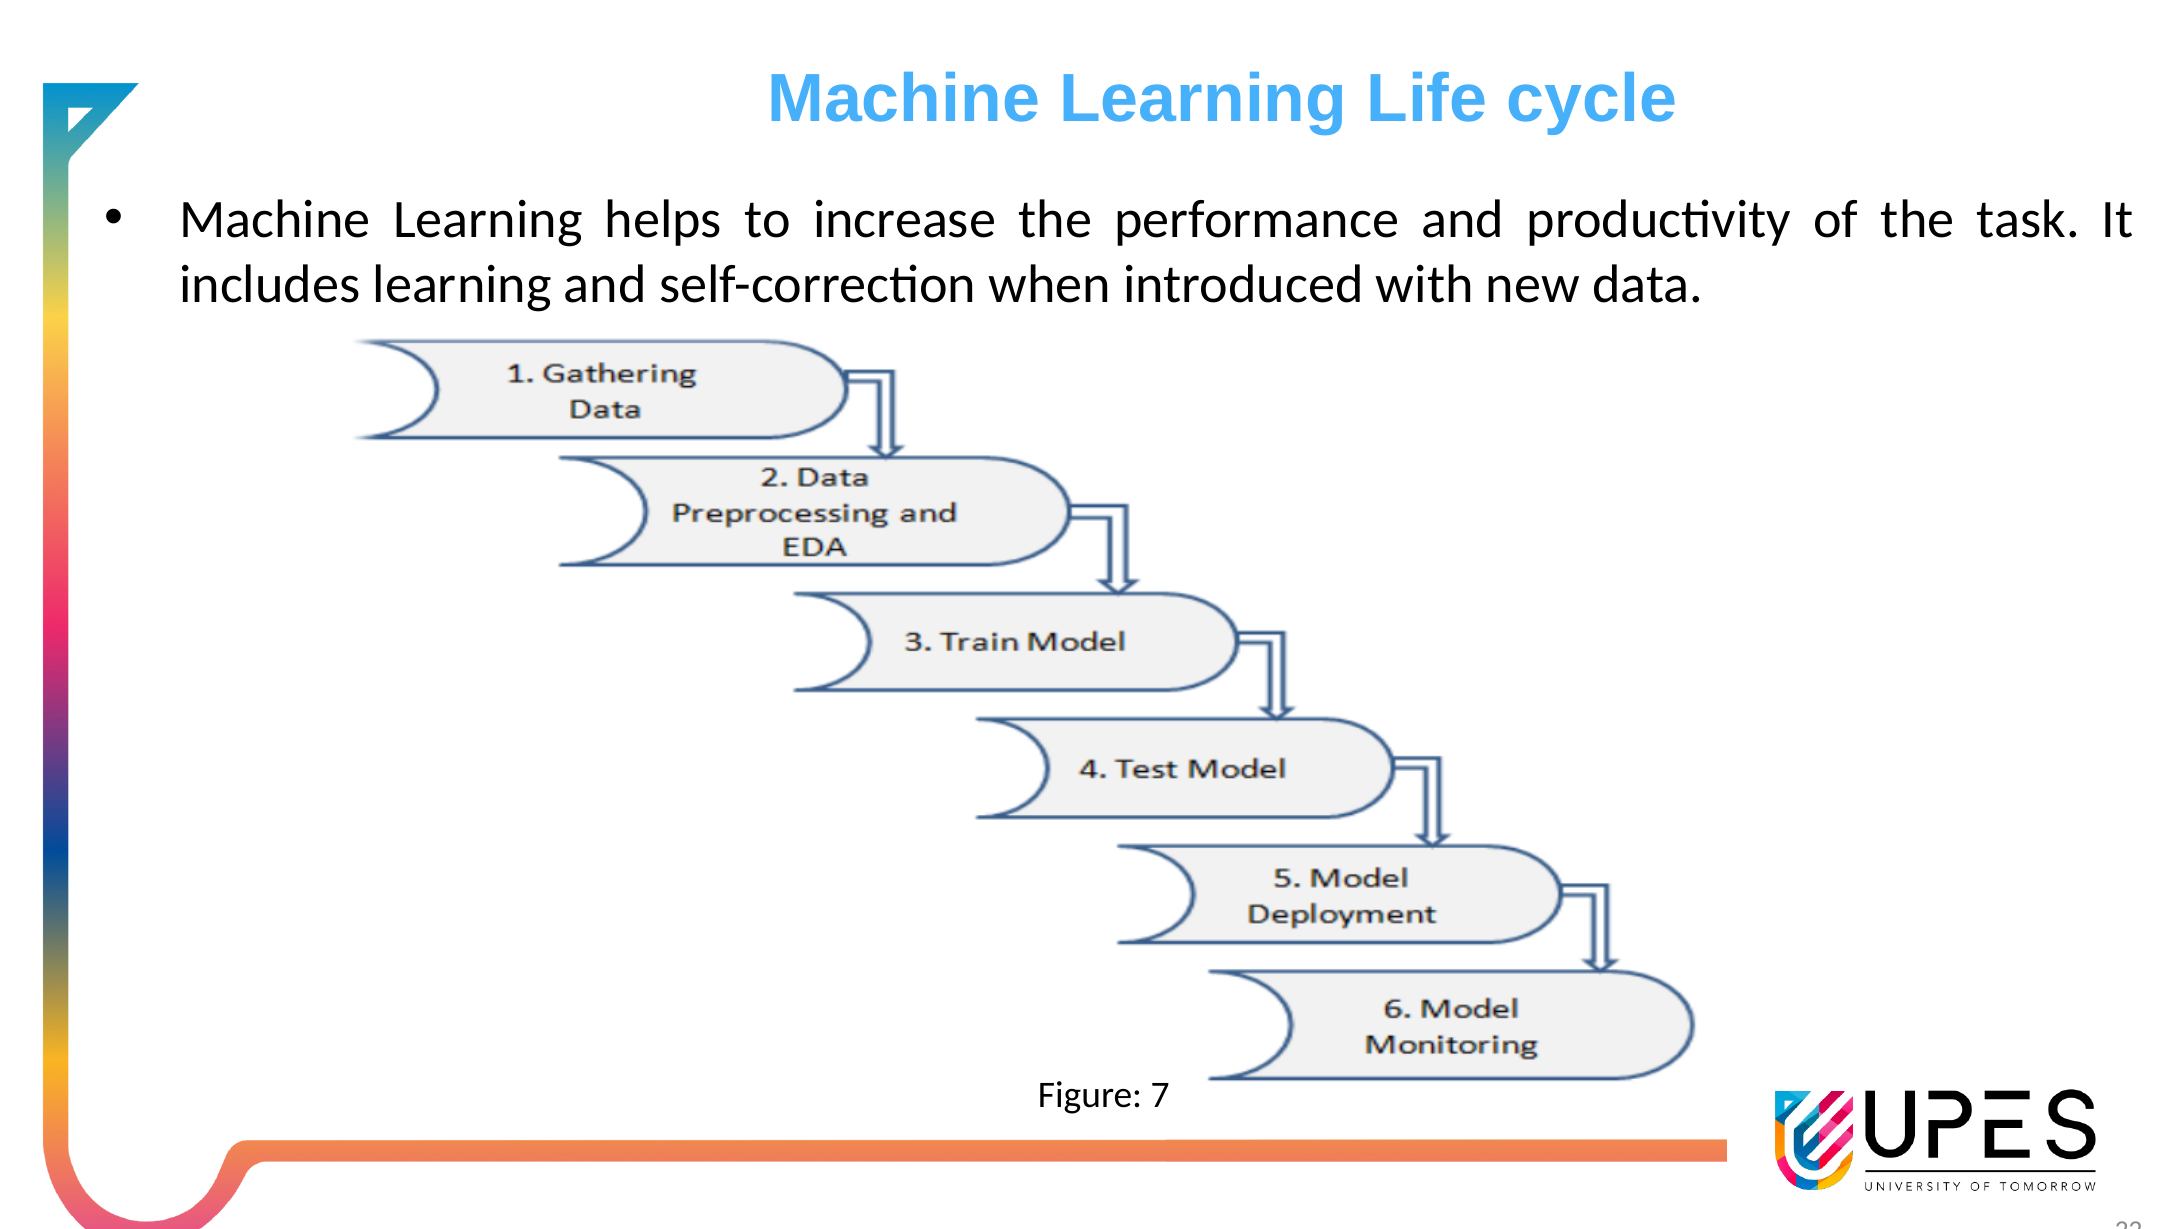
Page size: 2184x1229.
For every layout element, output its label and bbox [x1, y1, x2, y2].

list [0, 47, 2184, 1229]
picture [347, 318, 1719, 1116]
